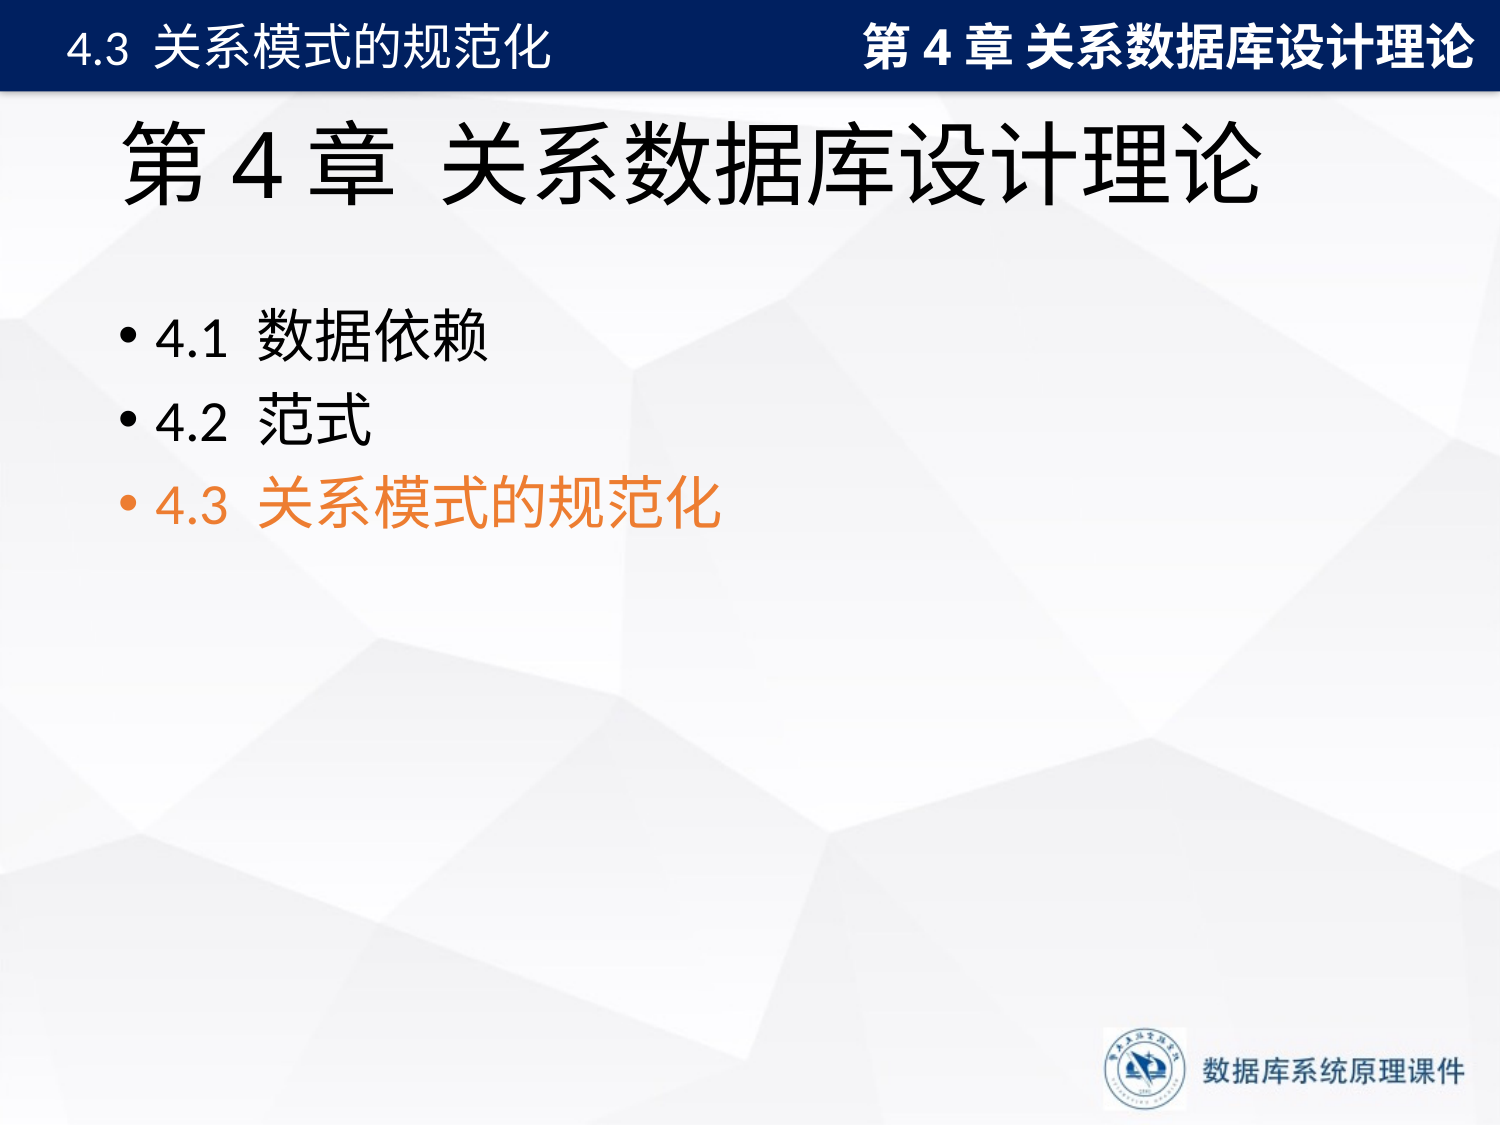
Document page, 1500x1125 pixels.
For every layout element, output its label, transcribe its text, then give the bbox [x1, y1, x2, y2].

text_box [0, 0, 1500, 92]
title 第4章 关系数据库设计理论 [103, 100, 1397, 278]
text_box 4.3 关系模式的规范化 [51, 8, 568, 83]
picture [0, 92, 1500, 1125]
list 4.1 数据依赖 4.2 范式 4.3 关系模式的规范化 [103, 299, 1397, 1014]
text_box 第4章 关系数据库设计理论 [847, 7, 1491, 83]
